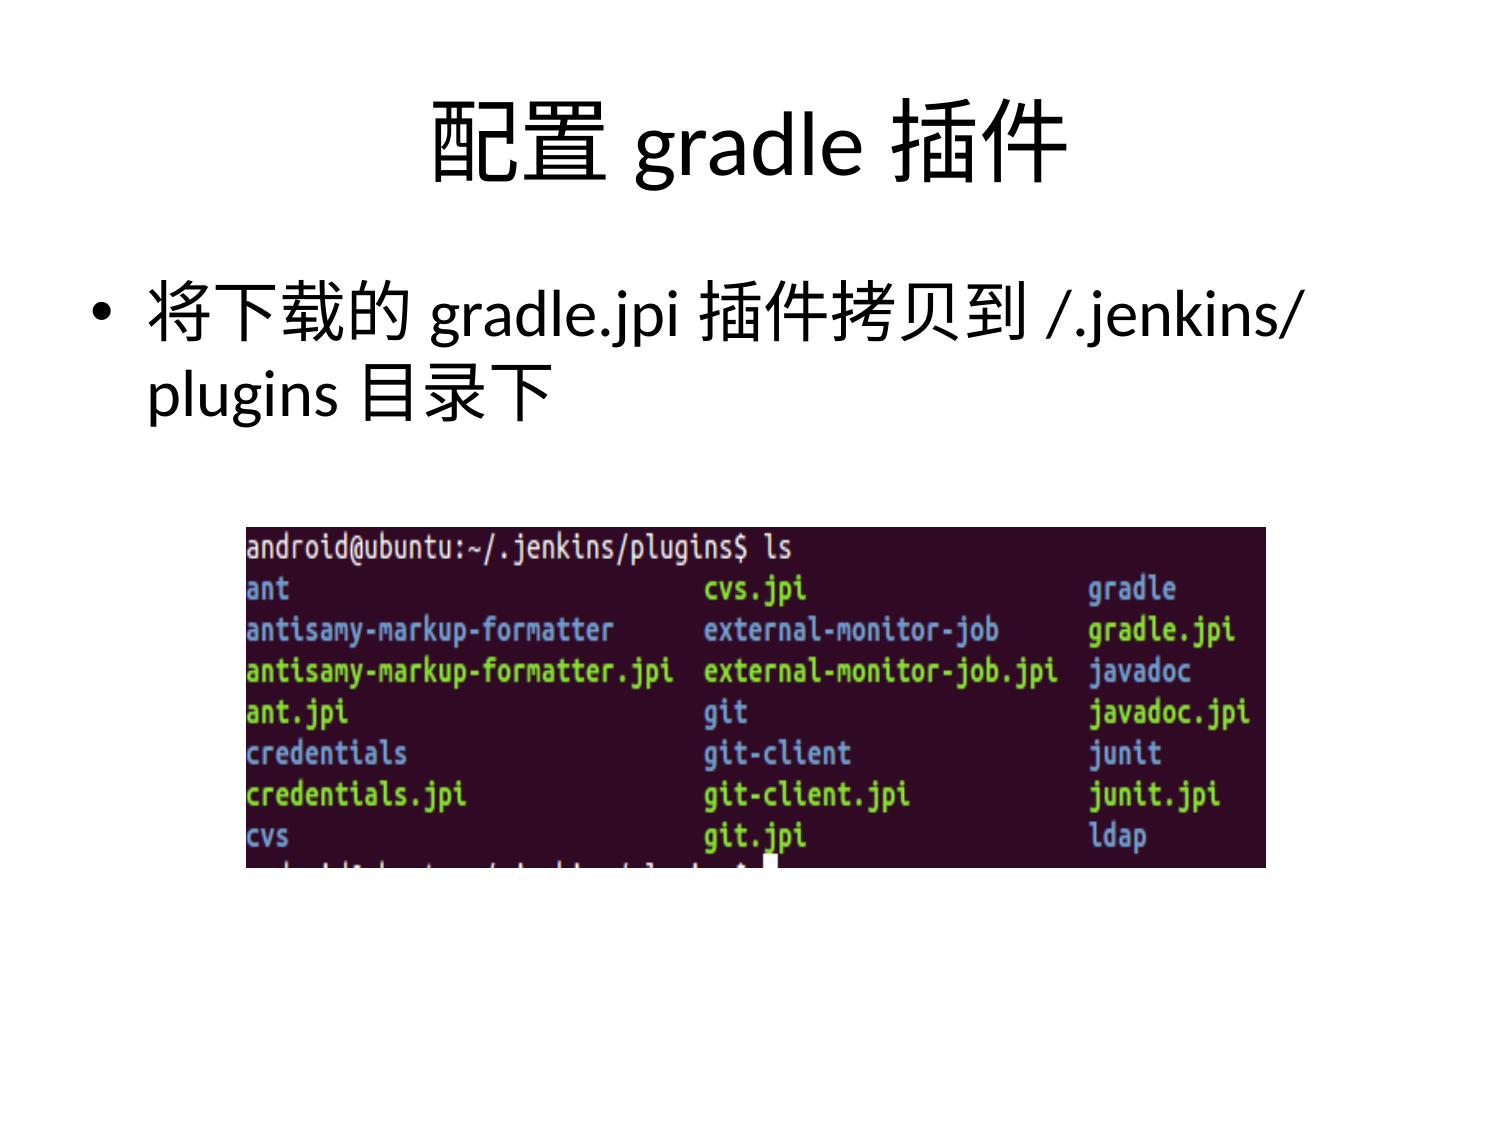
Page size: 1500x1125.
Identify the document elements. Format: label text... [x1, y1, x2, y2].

picture [245, 527, 1266, 868]
title 配置gradle插件 [75, 45, 1425, 233]
list 将下载的gradle.jpi插件拷贝到/.jenkins/plugins目录下 [75, 262, 1425, 481]
